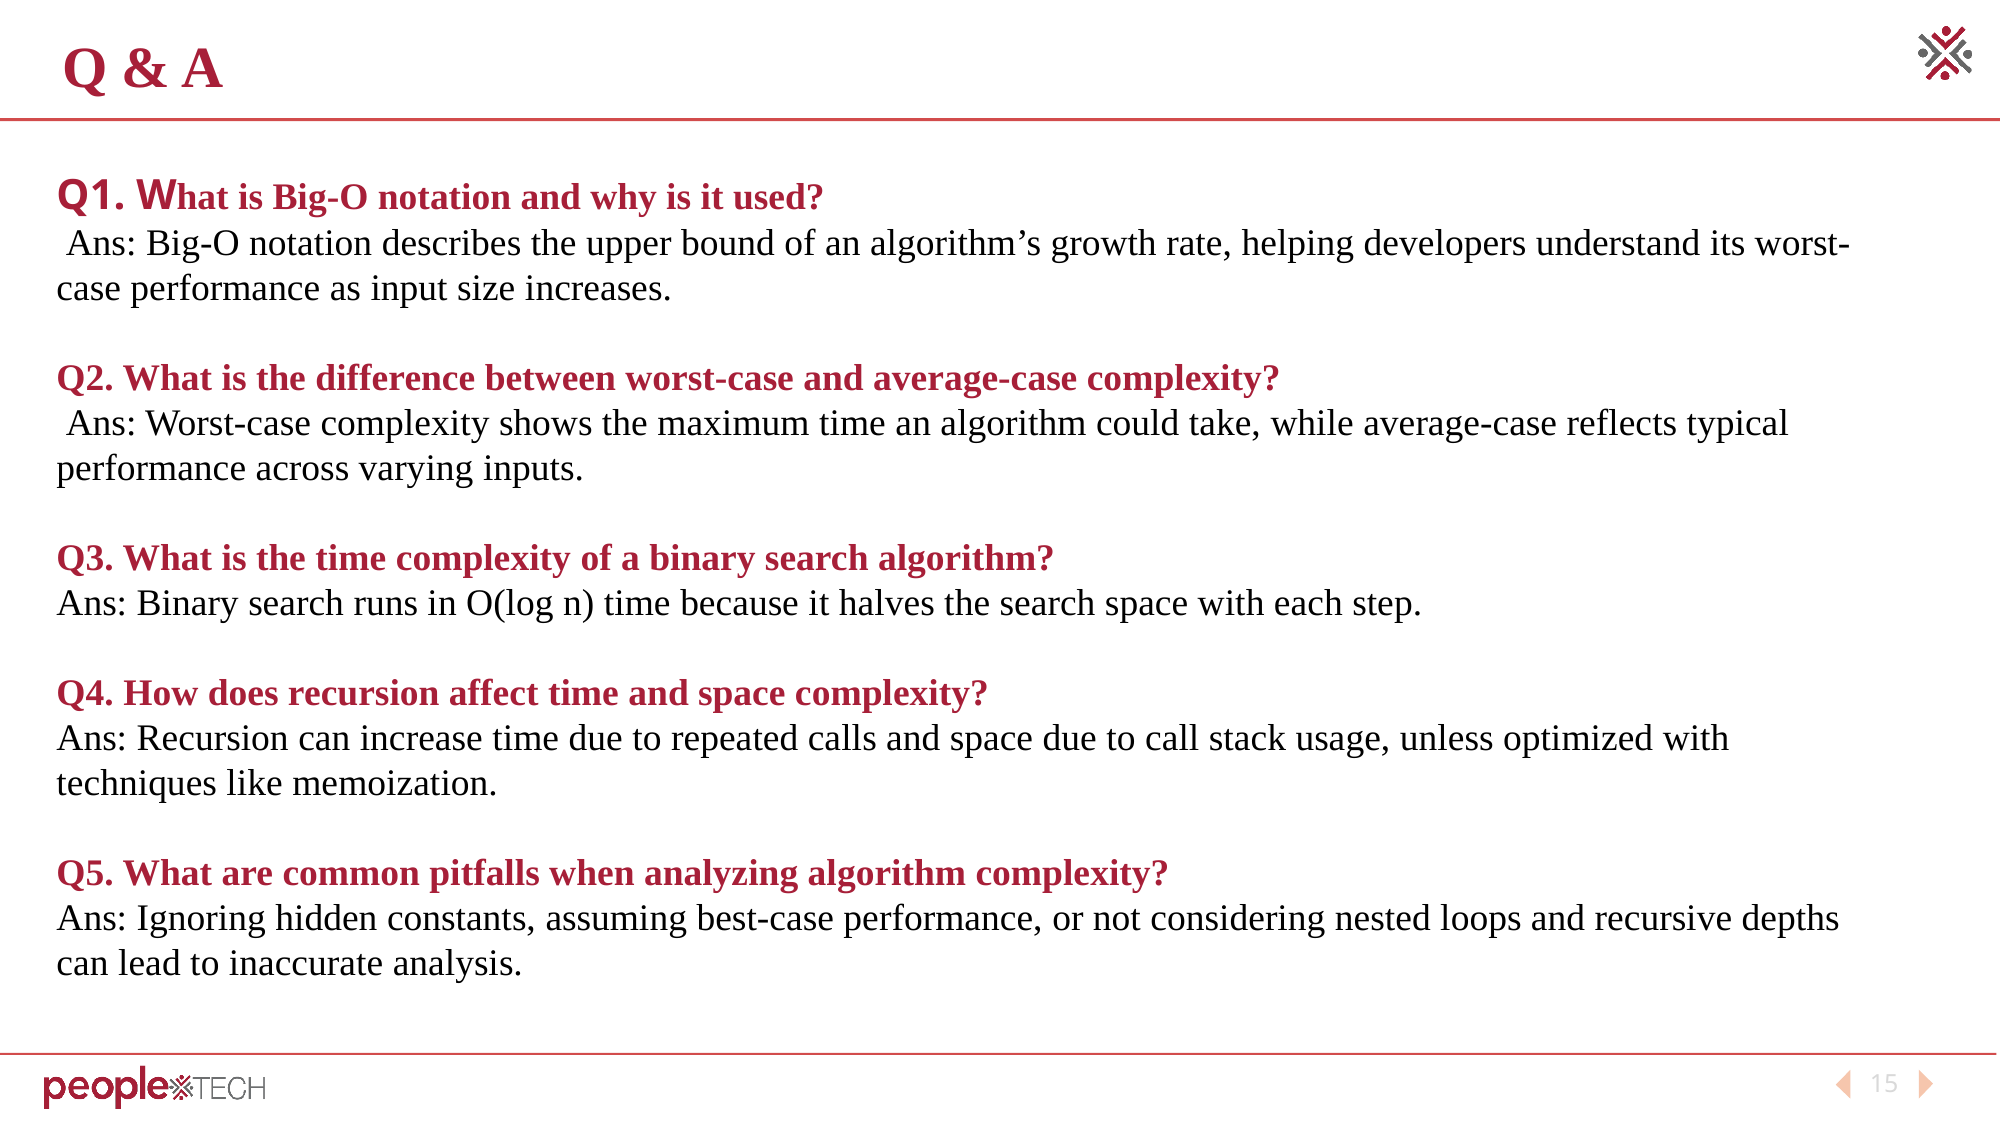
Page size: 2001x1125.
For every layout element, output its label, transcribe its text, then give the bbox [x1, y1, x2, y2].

text_box Q & A [47, 21, 1896, 107]
picture [1918, 26, 1972, 80]
text_box Q1. What is Big-O notation and why is it used? Ans: Big-O notation describes the upper bound of an algorithm’s growth rate, helping developers understand its worst-case performance as input size increases. Q2. What is the difference between worst-case and average-case complexity? Ans: Worst-case complexity shows the maximum time an algorithm could take, while average-case reflects typical performance across varying inputs. Q3. What is the time complexity of a binary search algorithm? Ans: Binary search runs in O(log n) time because it halves the search space with each step. Q4. How does recursion affect time and space complexity? Ans: Recursion can increase time due to repeated calls and space due to call stack usage, unless optimized with techniques like memoization. Q5. What are common pitfalls when analyzing algorithm complexity? Ans: Ignoring hidden constants, assuming best-case performance, or not considering nested loops and recursive depths can lead to inaccurate analysis. [41, 160, 1894, 1041]
picture [31, 1059, 275, 1115]
